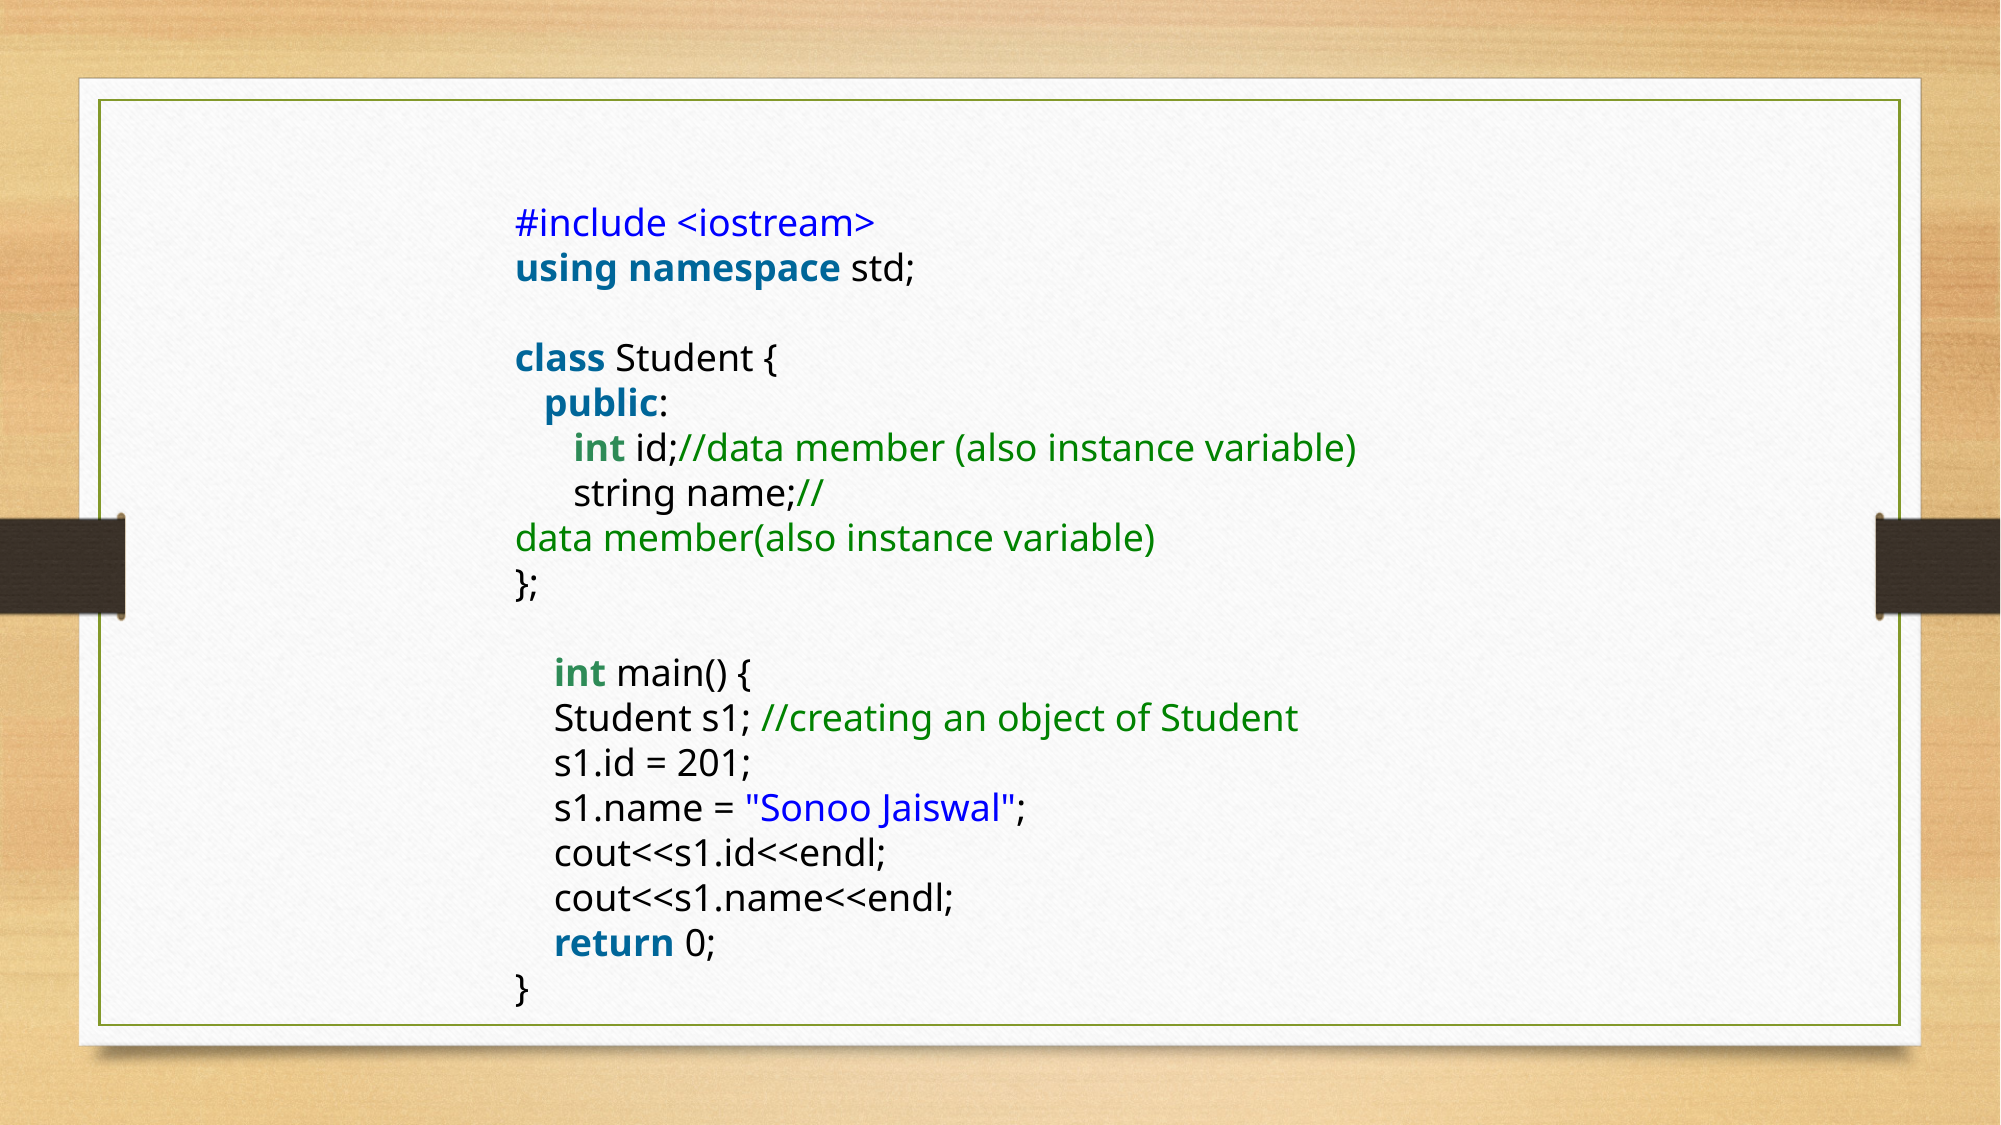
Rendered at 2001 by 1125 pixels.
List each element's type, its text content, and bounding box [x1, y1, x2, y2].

text_box #include <iostream> using namespace std; class Student { public: int id;//data member (also instance variable) string name;//data member(also instance variable) }; int main() { Student s1; //creating an object of Student s1.id = 201; s1.name = "Sonoo Jaiswal"; cout<<s1.id<<endl; cout<<s1.name<<endl; return 0; } [500, 191, 1500, 1017]
picture [0, 0, 2001, 1125]
